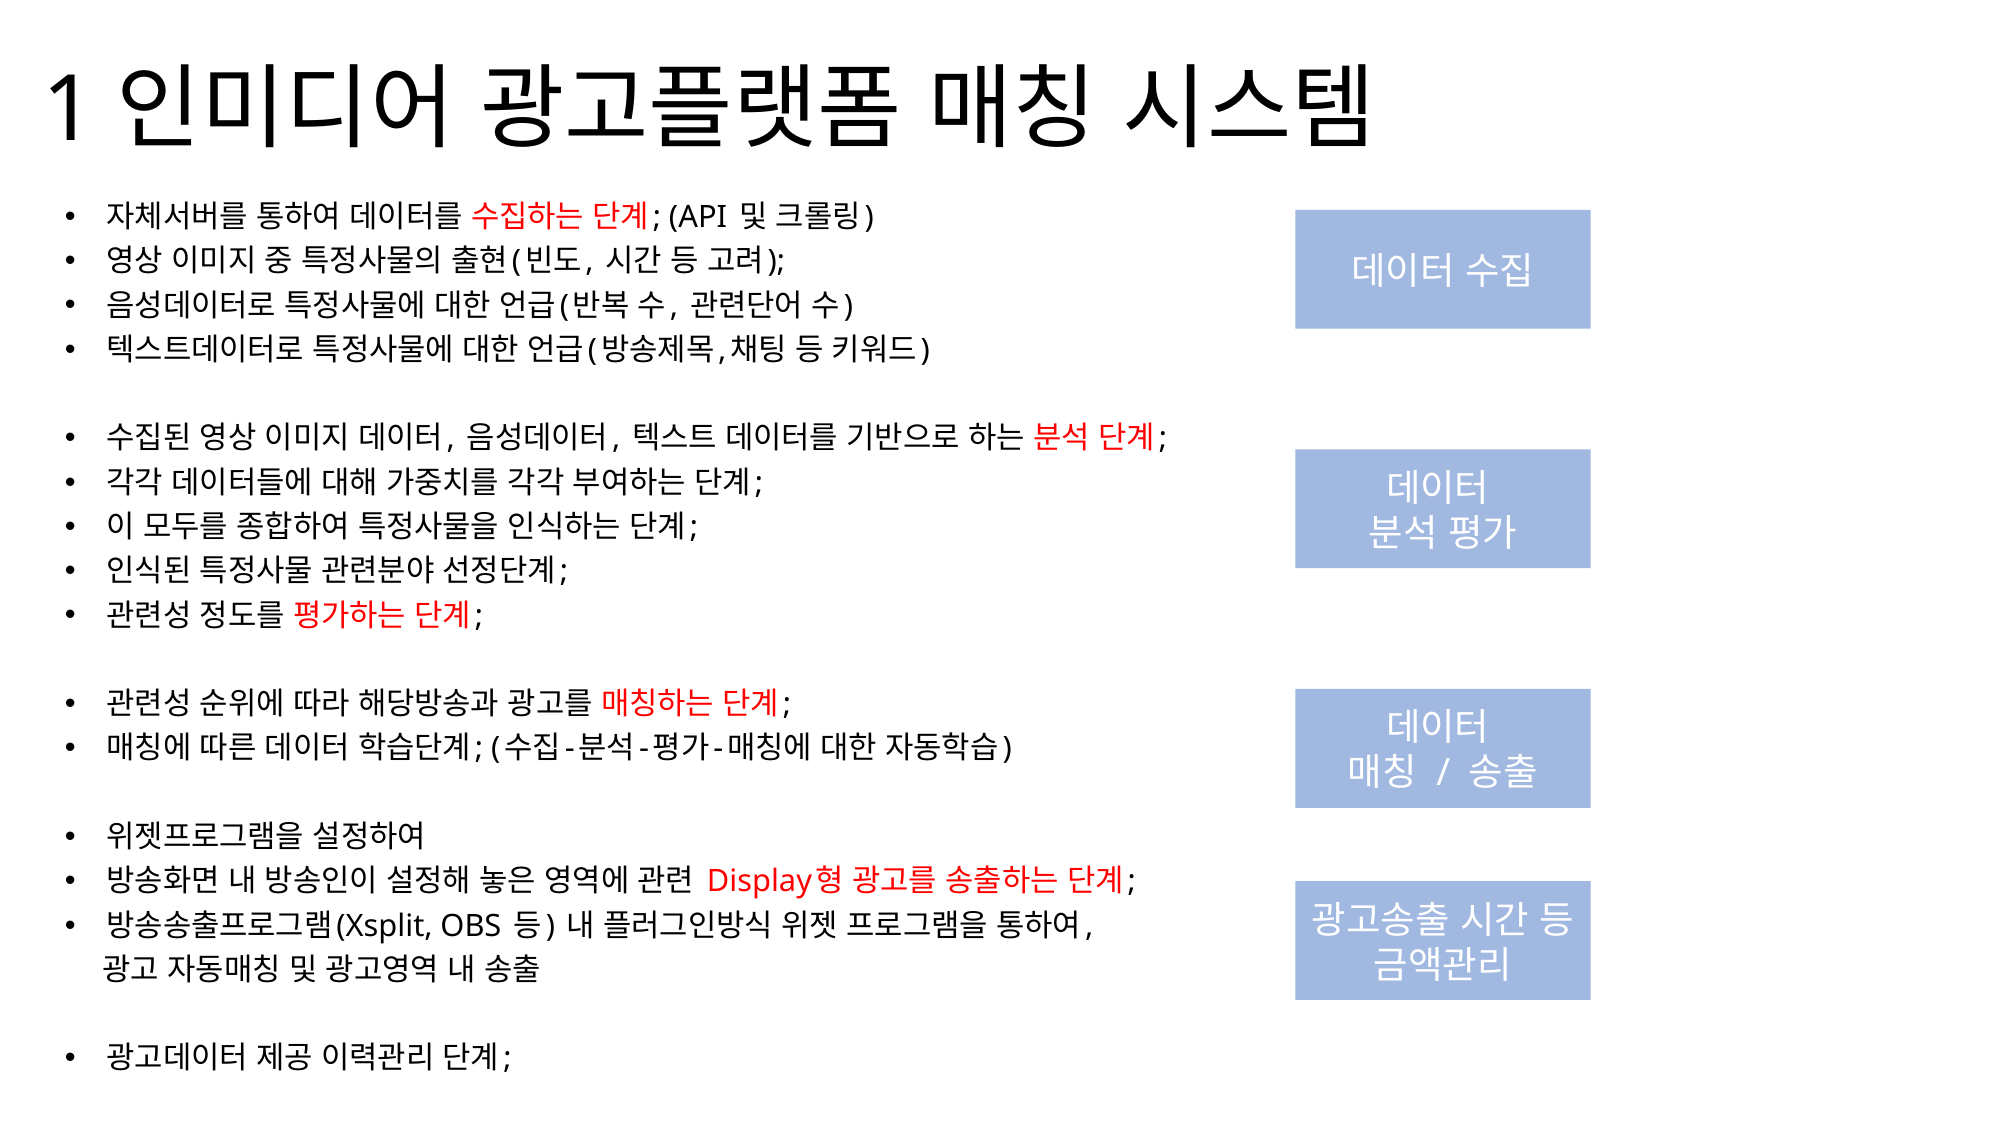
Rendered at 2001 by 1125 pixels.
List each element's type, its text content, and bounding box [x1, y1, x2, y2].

text_box 광고송출 시간 등 금액관리 [1295, 881, 1591, 1000]
list 자체서버를 통하여 데이터를 수집하는 단계; (API 및 크롤링) 영상 이미지 중 특정사물의 출현(빈도, 시간 등 고려); 음성데이터로 특정사물에 대한 언급(반복 수, 관련단어 수) 텍스트데이터로 특정사물에 대한 언급(방송제목,채팅 등 키워드) 수집된 영상 이미지 데이터, 음성데이터, 텍스트 데이터를 기반으로 하는 분석 단계; 각각 데이터들에 대해 가중치를 각각 부여하는 단계; 이 모두를 종합하여 특정사물을 인식하는 단계; 인식된 특정사물 관련분야 선정단계; 관련성 정도를 평가하는 단계; 관련성 순위에 따라 해당방송과 광고를 매칭하는 단계; 매칭에 따른 데이터 학습단계; (수집-분석-평가-매칭에 대한 자동학습) 위젯프로그램을 설정하여 방송화면 내 방송인이 설정해 놓은 영역에 관련 Display형 광고를 송출하는 단계; 방송송출프로그램(Xsplit, OBS 등) 내 플러그인방식 위젯 프로그램을 통하여, 광고 자동매칭 및 광고영역 내 송출 광고데이터 제공 이력관리 단계; [49, 145, 1967, 1096]
text_box 데이터 매칭 / 송출 [1295, 688, 1591, 808]
text_box 데이터 수집 [1295, 209, 1591, 329]
text_box 데이터 분석 평가 [1295, 449, 1591, 569]
title 1인미디어 광고플랫폼 매칭 시스템 [27, 2, 1753, 220]
